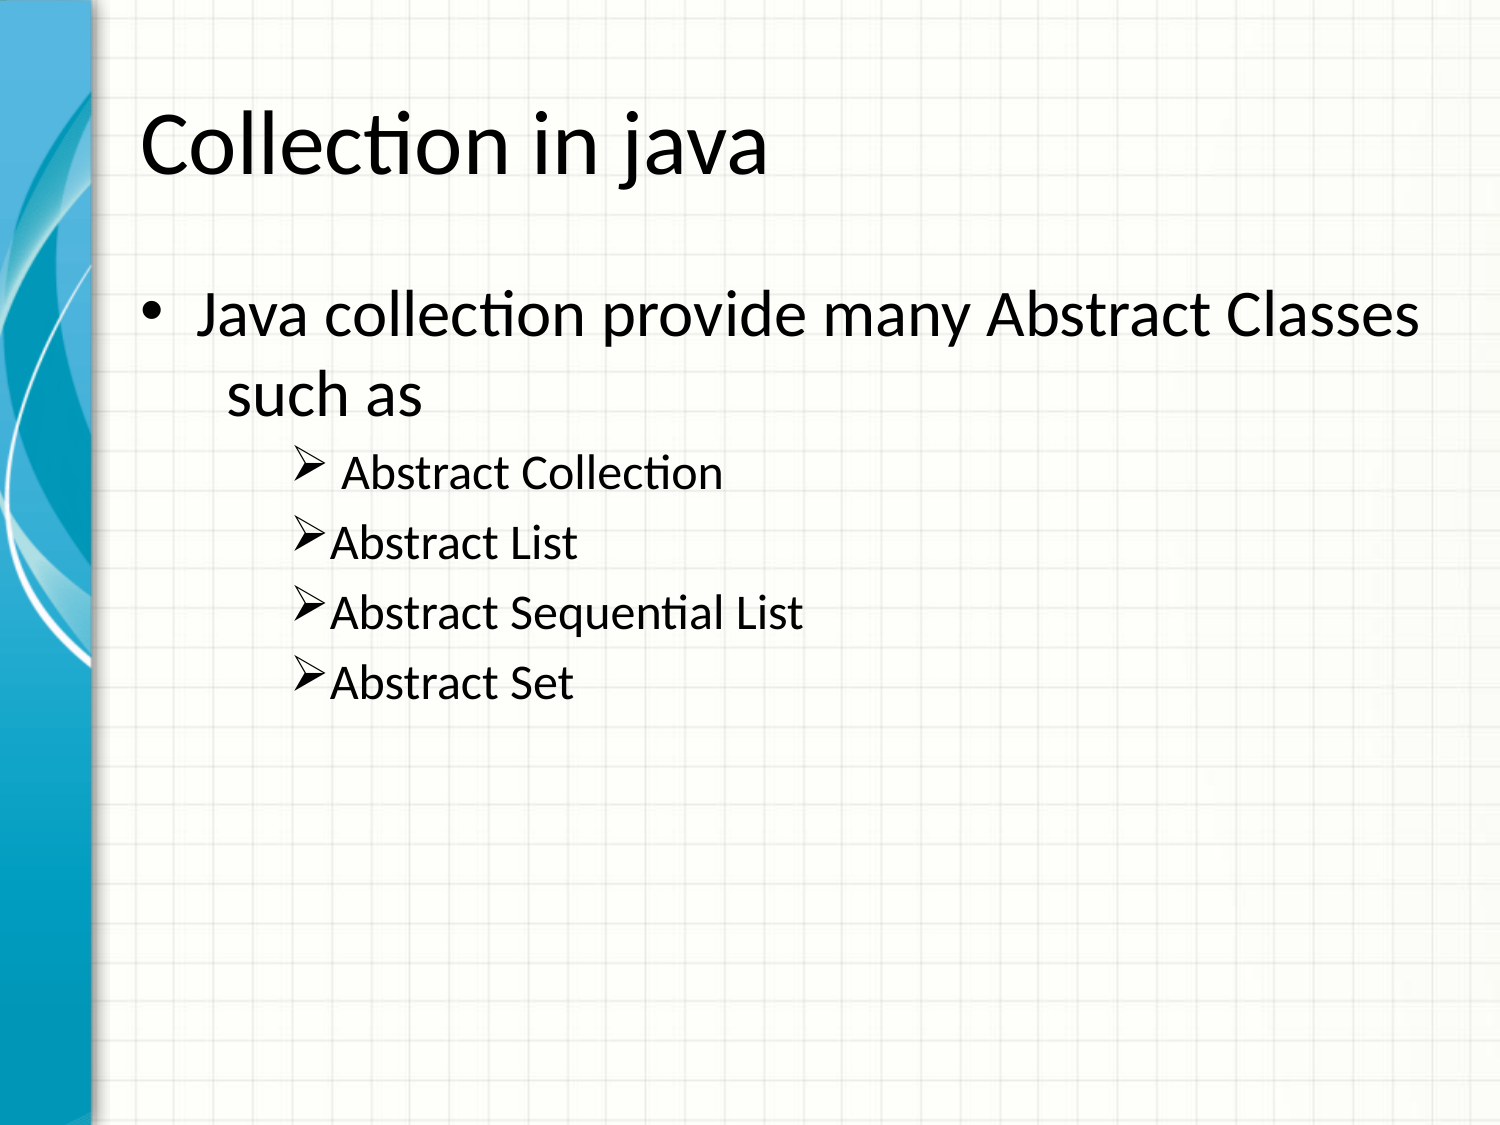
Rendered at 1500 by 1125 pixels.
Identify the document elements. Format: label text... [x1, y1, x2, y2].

list Java collection provide many Abstract Classes such as Abstract Collection Abstract List Abstract Sequential List Abstract Set [125, 261, 1450, 967]
title Collection in java [125, 44, 1450, 232]
picture [0, 0, 1500, 1125]
